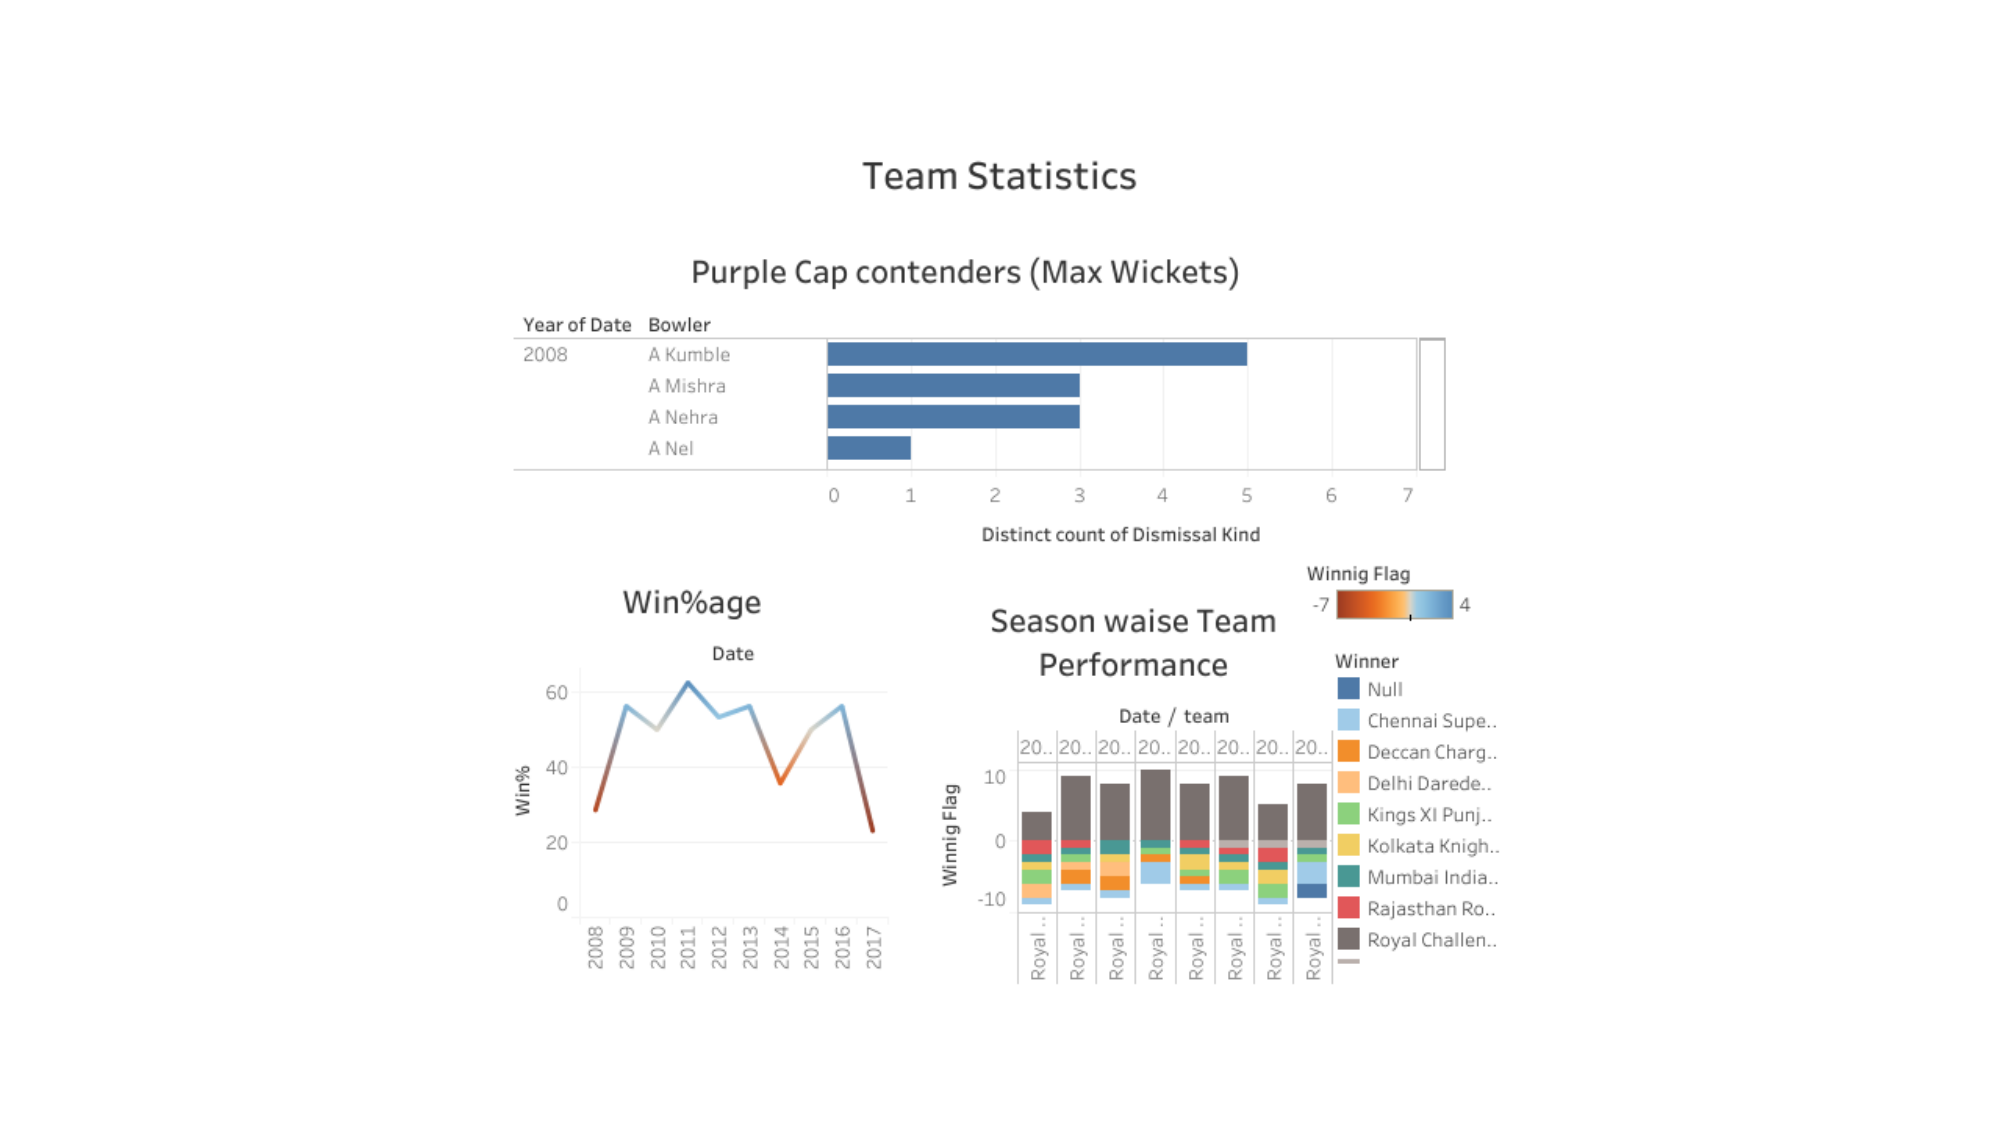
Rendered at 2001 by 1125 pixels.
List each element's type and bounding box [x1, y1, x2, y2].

picture [492, 125, 1508, 1000]
